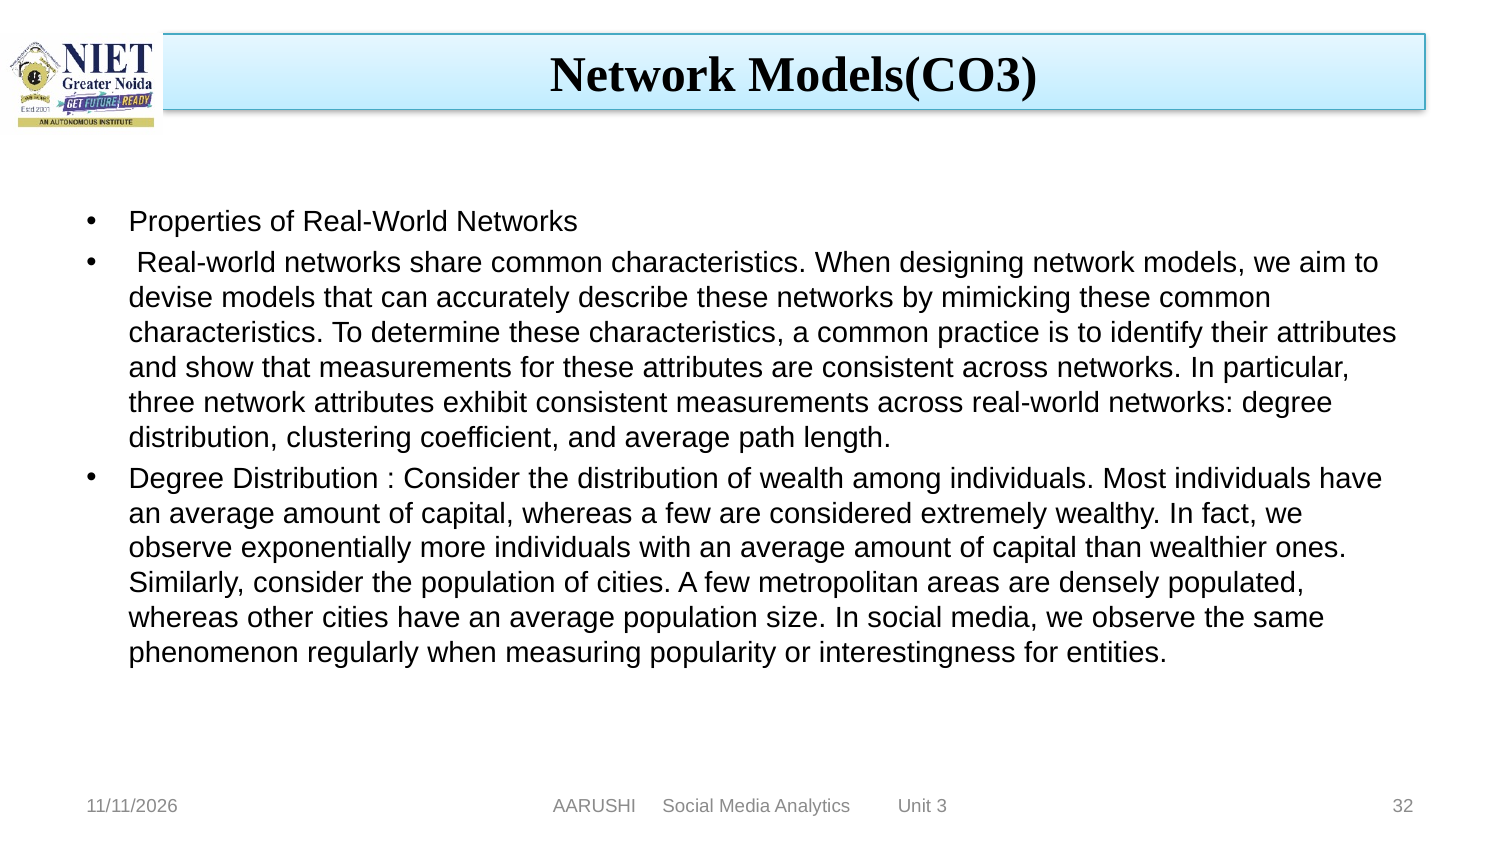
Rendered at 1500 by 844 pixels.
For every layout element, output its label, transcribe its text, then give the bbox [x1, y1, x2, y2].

footer AARUSHI Social Media Analytics Unit 3 [512, 782, 988, 827]
title Network Models(CO3) [163, 33, 1426, 110]
list Properties of Real-World Networks Real-world networks share common characteristics. When designing network models, we aim to devise models that can accurately describe these networks by mimicking these common characteristics. To determine these characteristics, a common practice is to identify their attributes and show that measurements for these attributes are consistent across networks. In particular, three network attributes exhibit consistent measurements across real-world networks: degree distribution, clustering coefficient, and average path length. Degree Distribution : Consider the distribution of wealth among individuals. Most individuals have an average amount of capital, whereas a few are considered extremely wealthy. In fact, we observe exponentially more individuals with an average amount of capital than wealthier ones. Similarly, consider the population of cities. A few metropolitan areas are densely populated, whereas other cities have an average population size. In social media, we observe the same phenomenon regularly when measuring popularity or interestingness for entities. [75, 196, 1425, 754]
picture [0, 33, 163, 135]
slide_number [75, 782, 425, 827]
slide_number 32 [1074, 782, 1425, 827]
